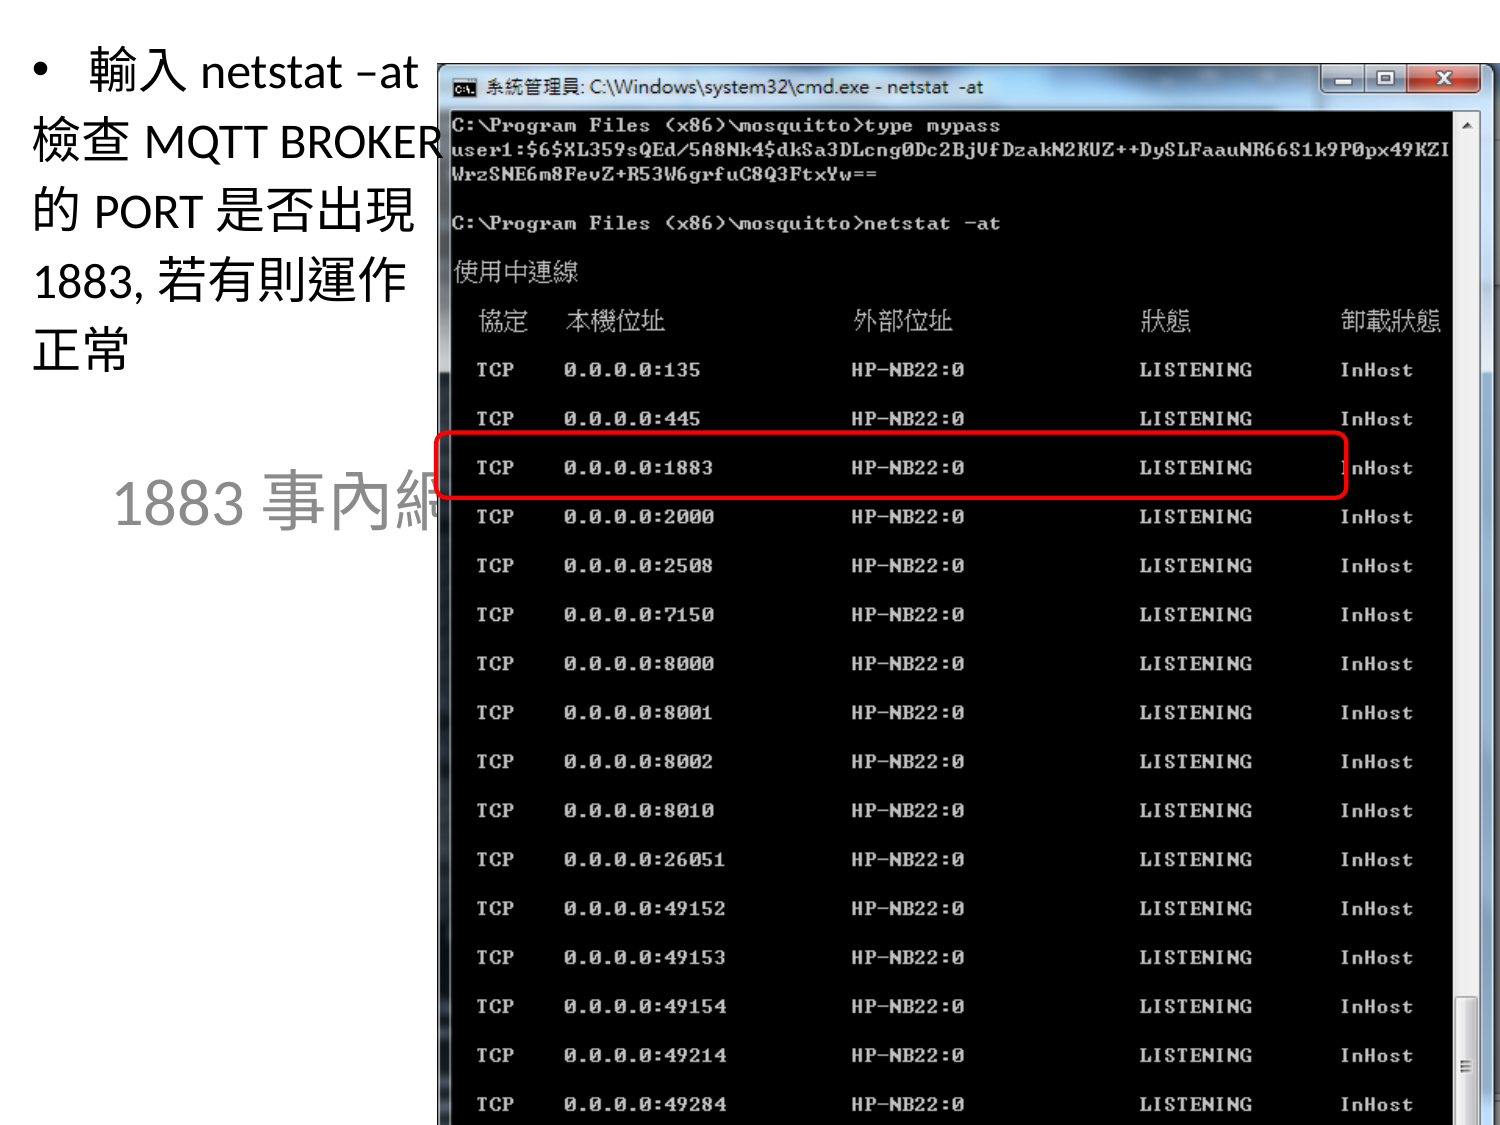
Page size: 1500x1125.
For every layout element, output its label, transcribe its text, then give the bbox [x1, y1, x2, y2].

picture [437, 62, 1500, 1125]
text_box 輸入netstat –at 檢查MQTT BROKER 的PORT是否出現 1883,若有則運作 正常 [16, 30, 1367, 774]
